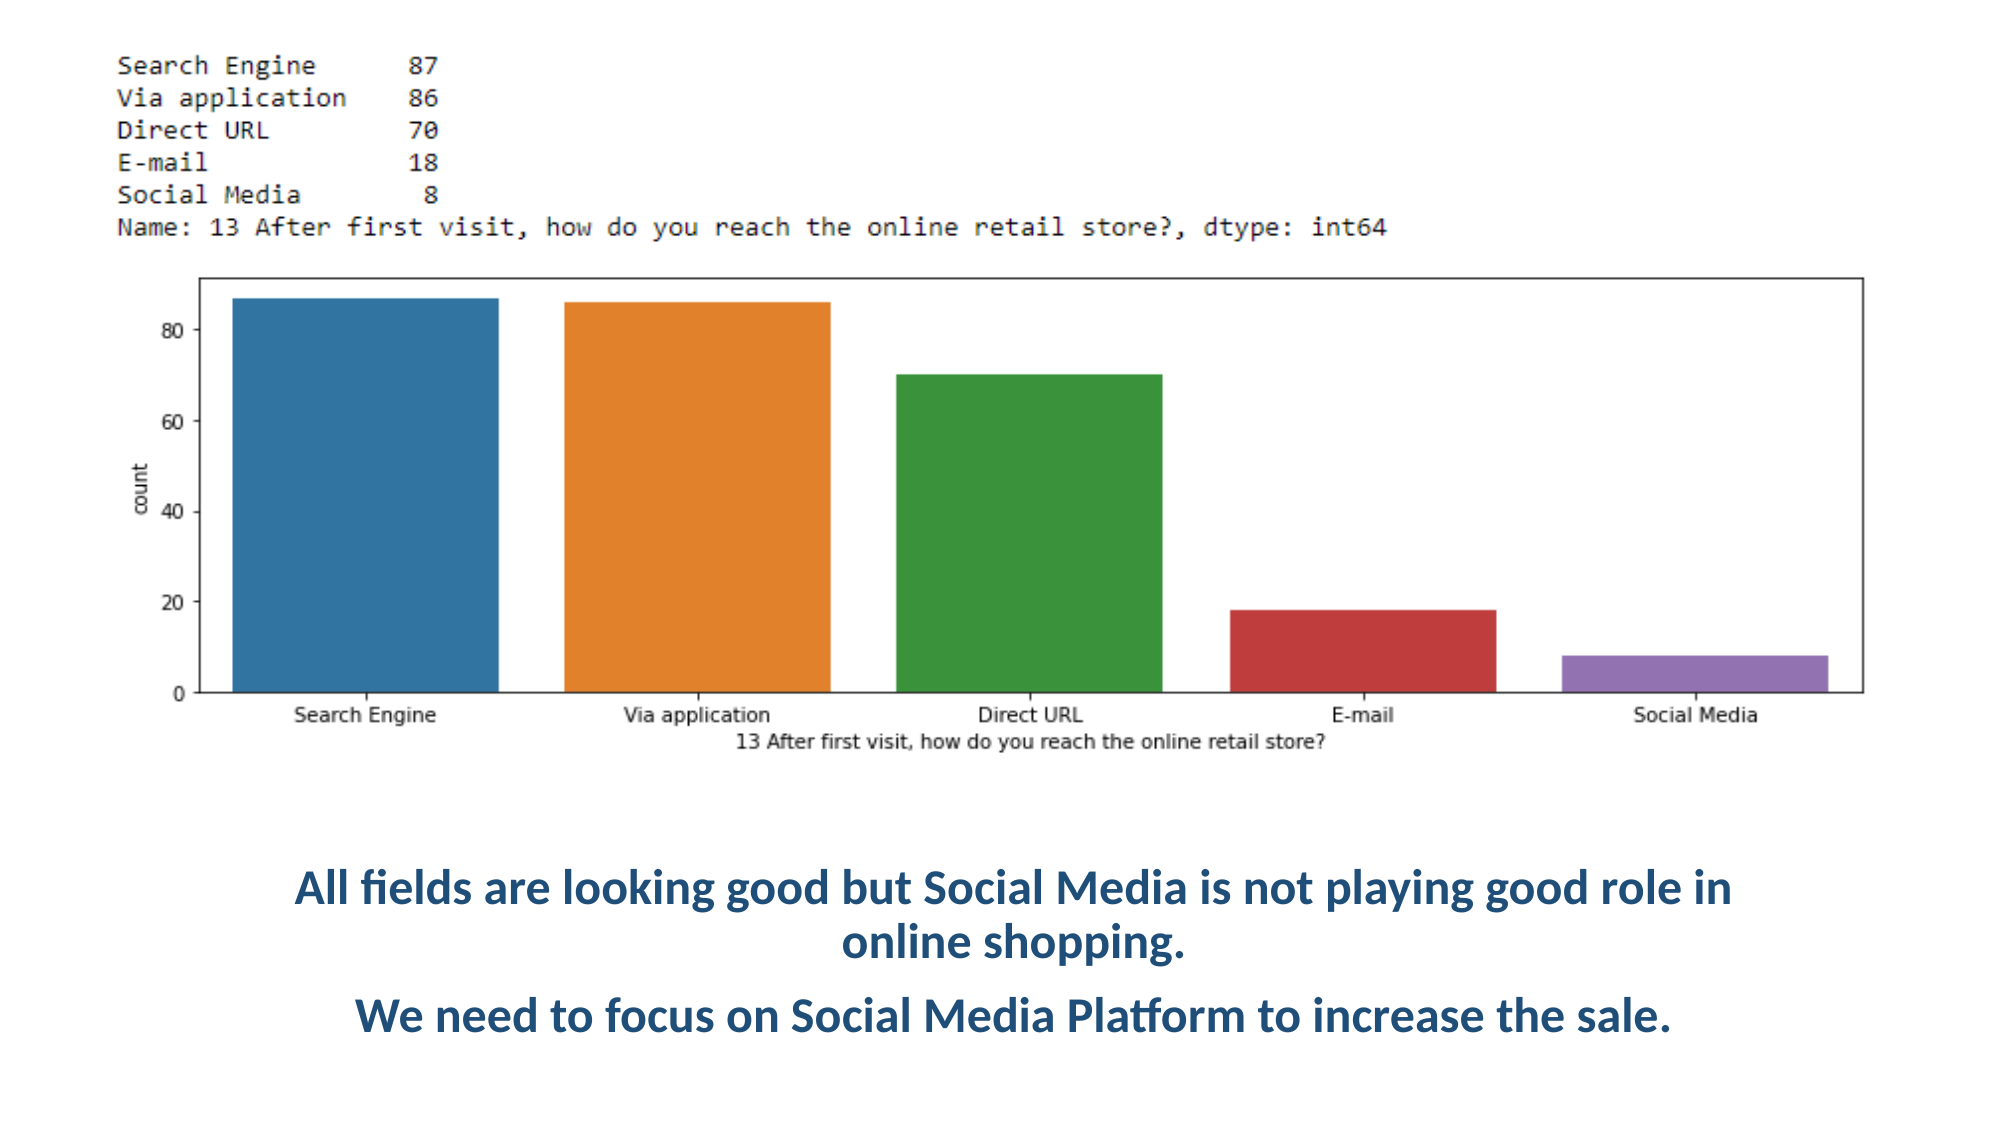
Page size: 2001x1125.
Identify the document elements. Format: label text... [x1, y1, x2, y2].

picture [77, 46, 1950, 772]
subtitle All fields are looking good but Social Media is not playing good role in online shopping. We need to focus on Social Media Platform to increase the sale. [264, 853, 1764, 1125]
